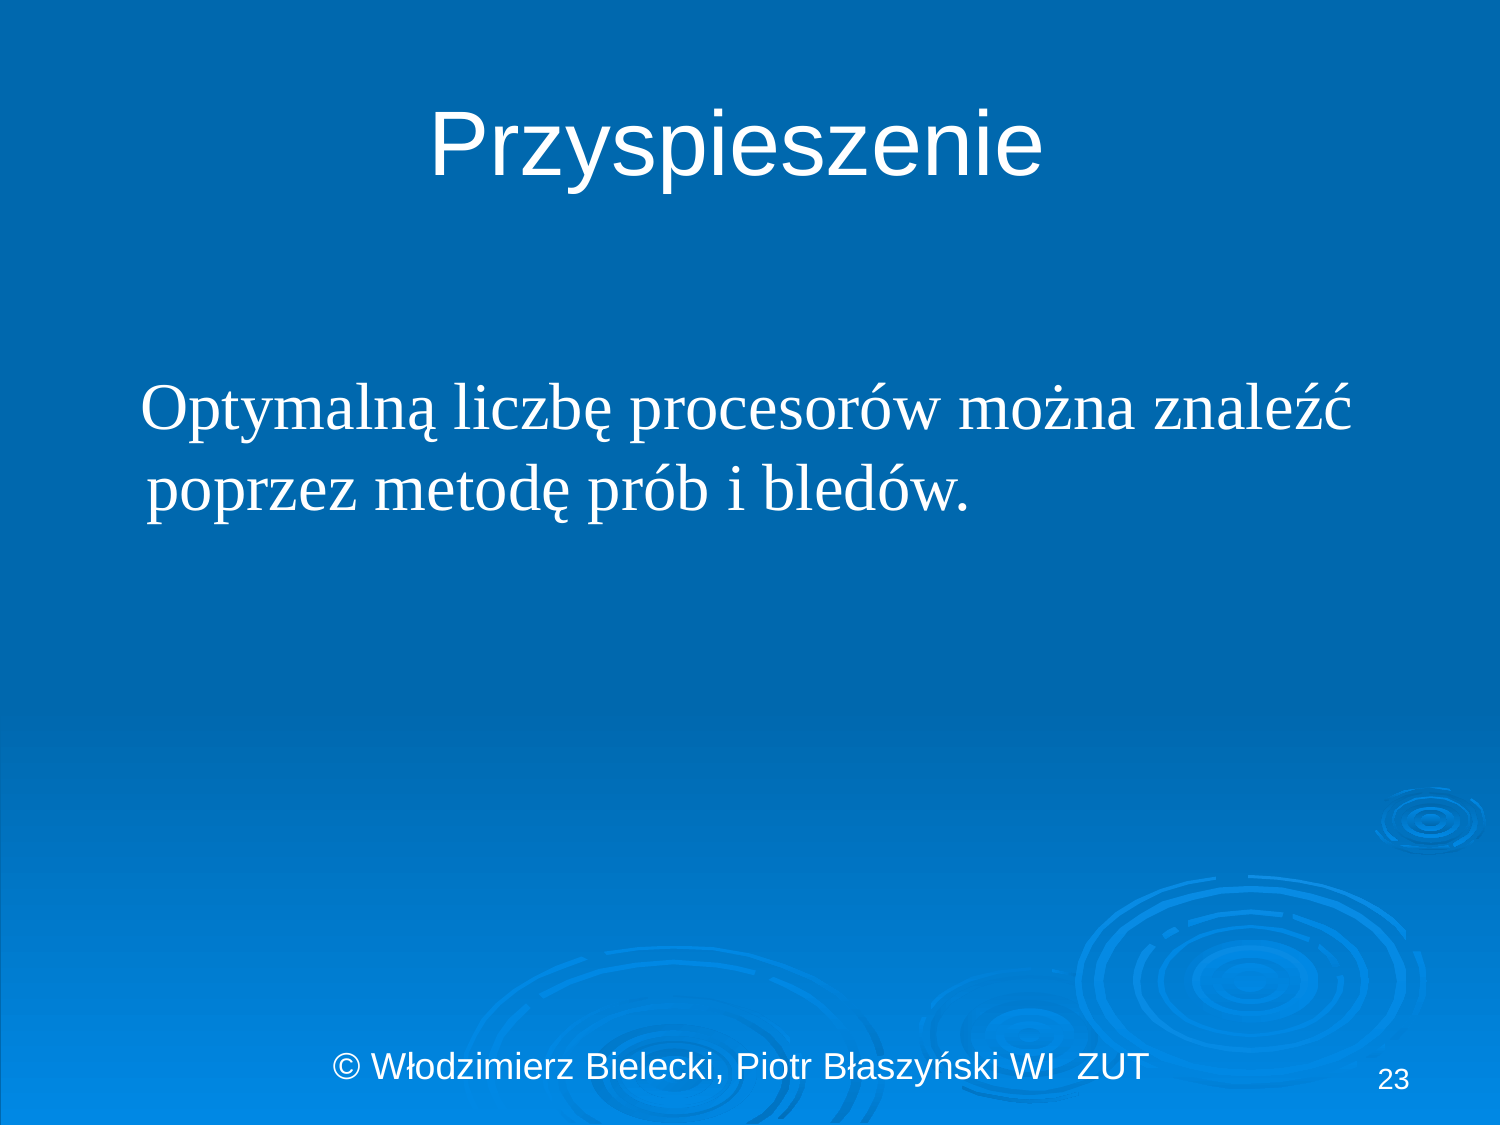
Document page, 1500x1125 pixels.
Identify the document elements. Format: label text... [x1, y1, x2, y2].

text_box © Włodzimierz Bielecki, Piotr Błaszyński WI ZUT [318, 1034, 1182, 1113]
slide_number 23 [1074, 1024, 1426, 1103]
list Optymalną liczbę procesorów można znaleźć poprzez metodę prób i bledów. [74, 262, 1426, 1006]
title Przyspieszenie [74, 45, 1426, 233]
